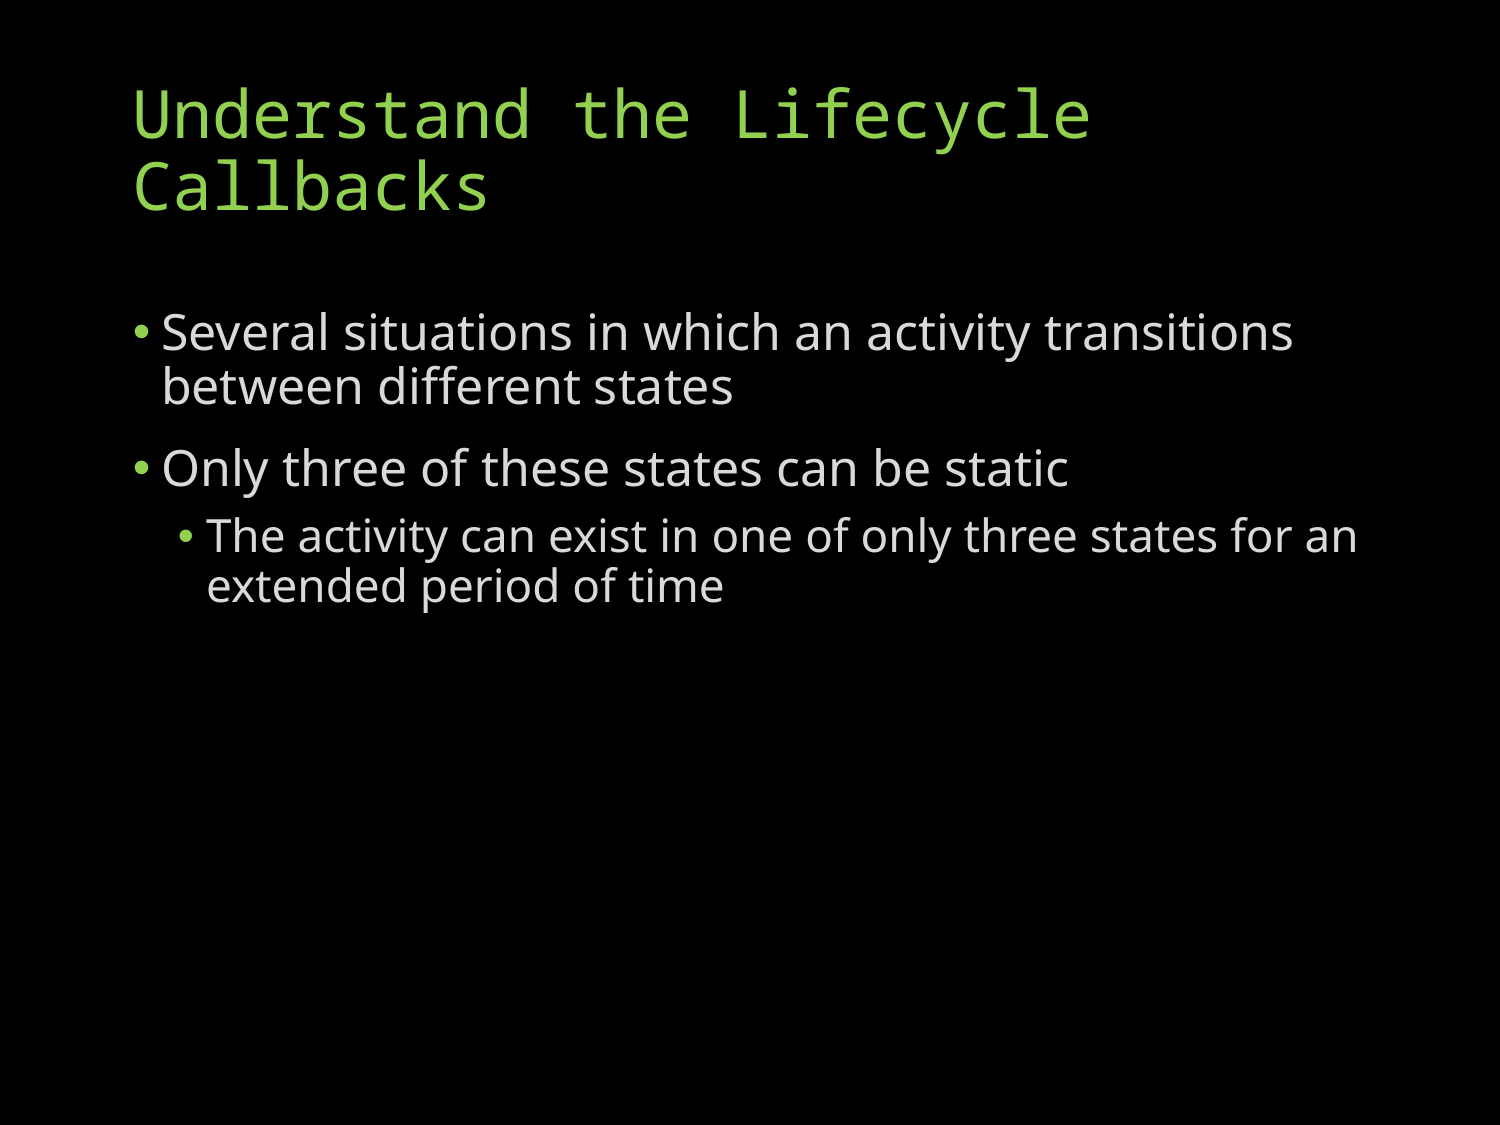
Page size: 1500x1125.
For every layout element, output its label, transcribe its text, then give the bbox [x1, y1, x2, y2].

list Several situations in which an activity transitions between different states Only three of these states can be static The activity can exist in one of only three states for an extended period of time [117, 299, 1402, 1000]
title Understand the Lifecycle Callbacks [117, 45, 1475, 233]
